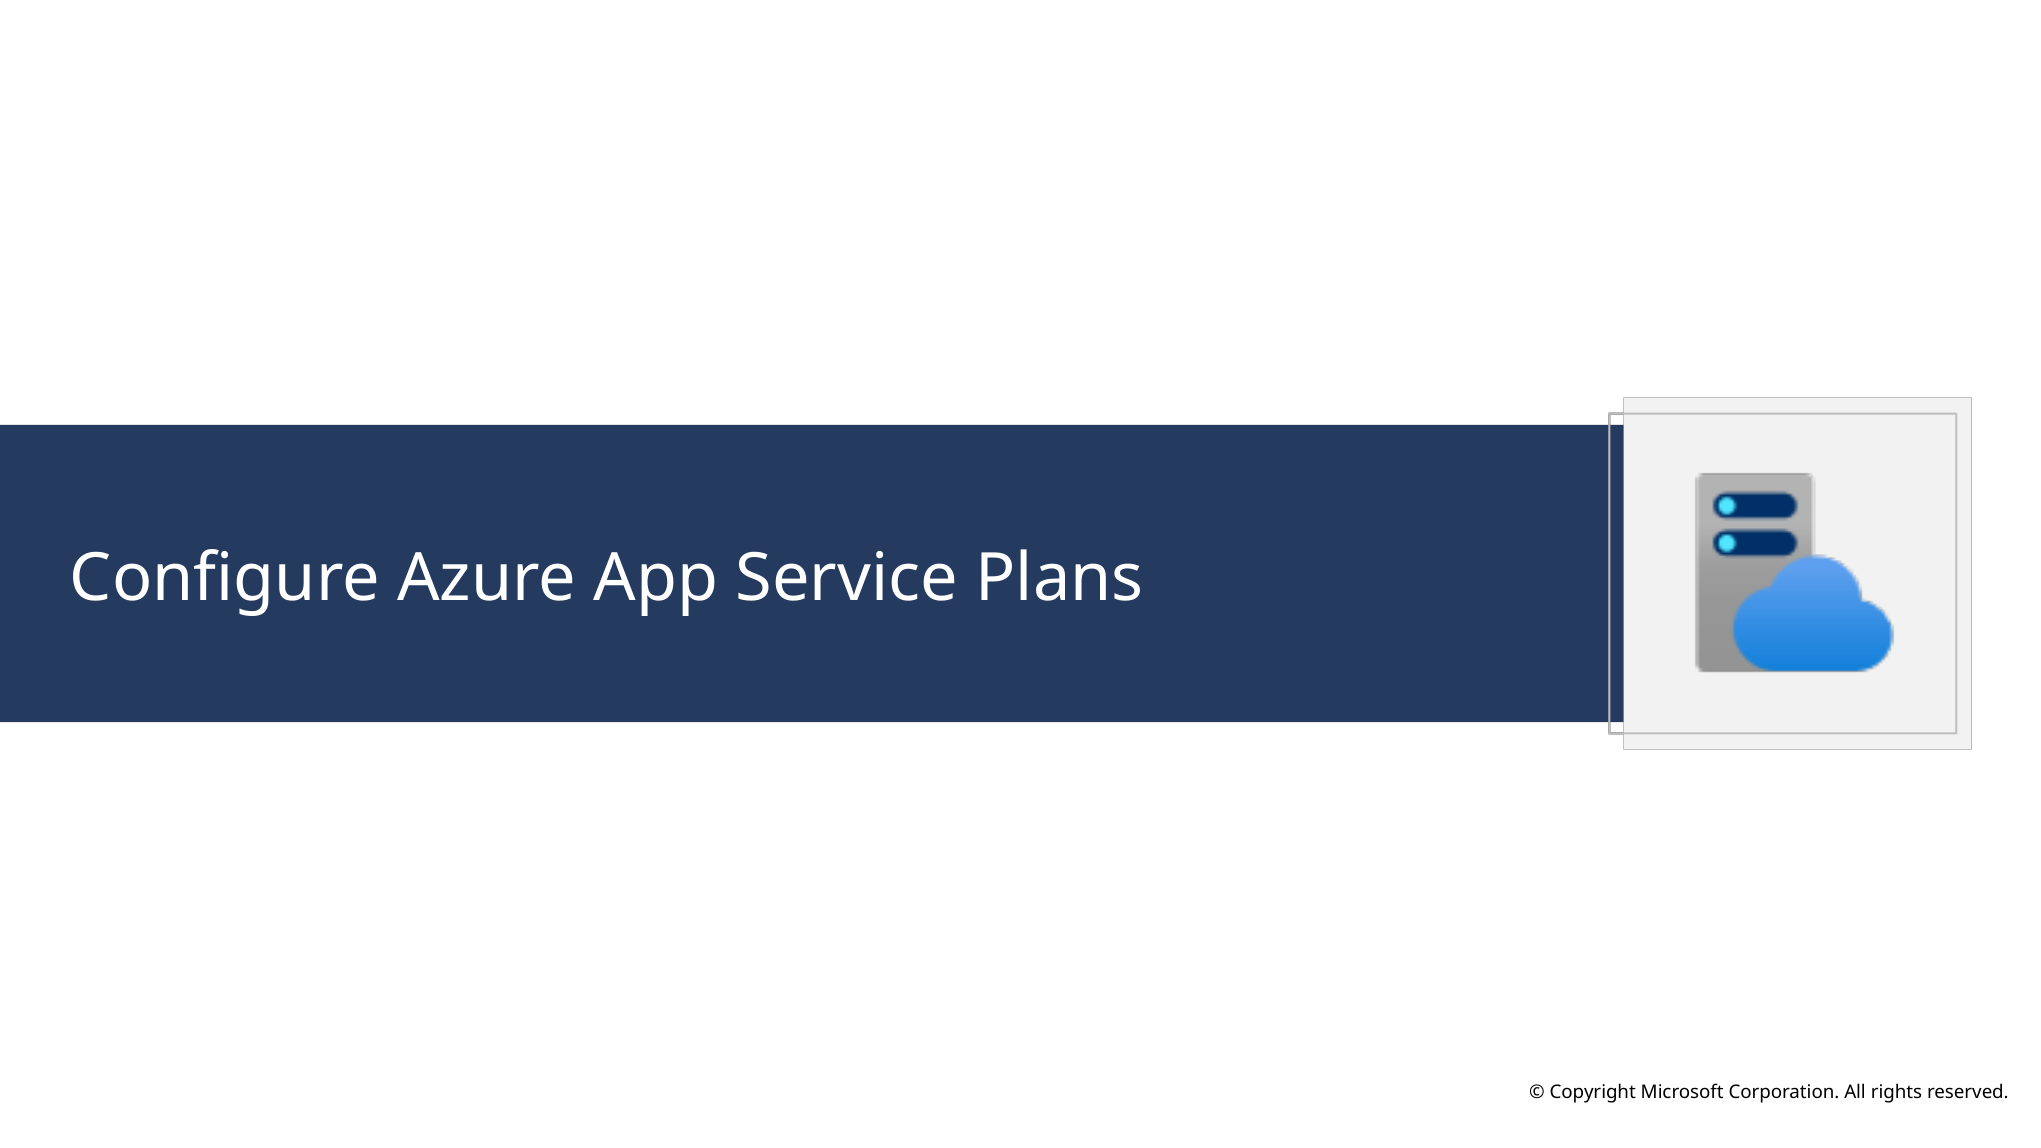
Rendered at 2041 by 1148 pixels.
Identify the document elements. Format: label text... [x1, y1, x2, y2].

title Configure Azure App Service Plans [70, 533, 1558, 615]
picture [0, 0, 2041, 1148]
